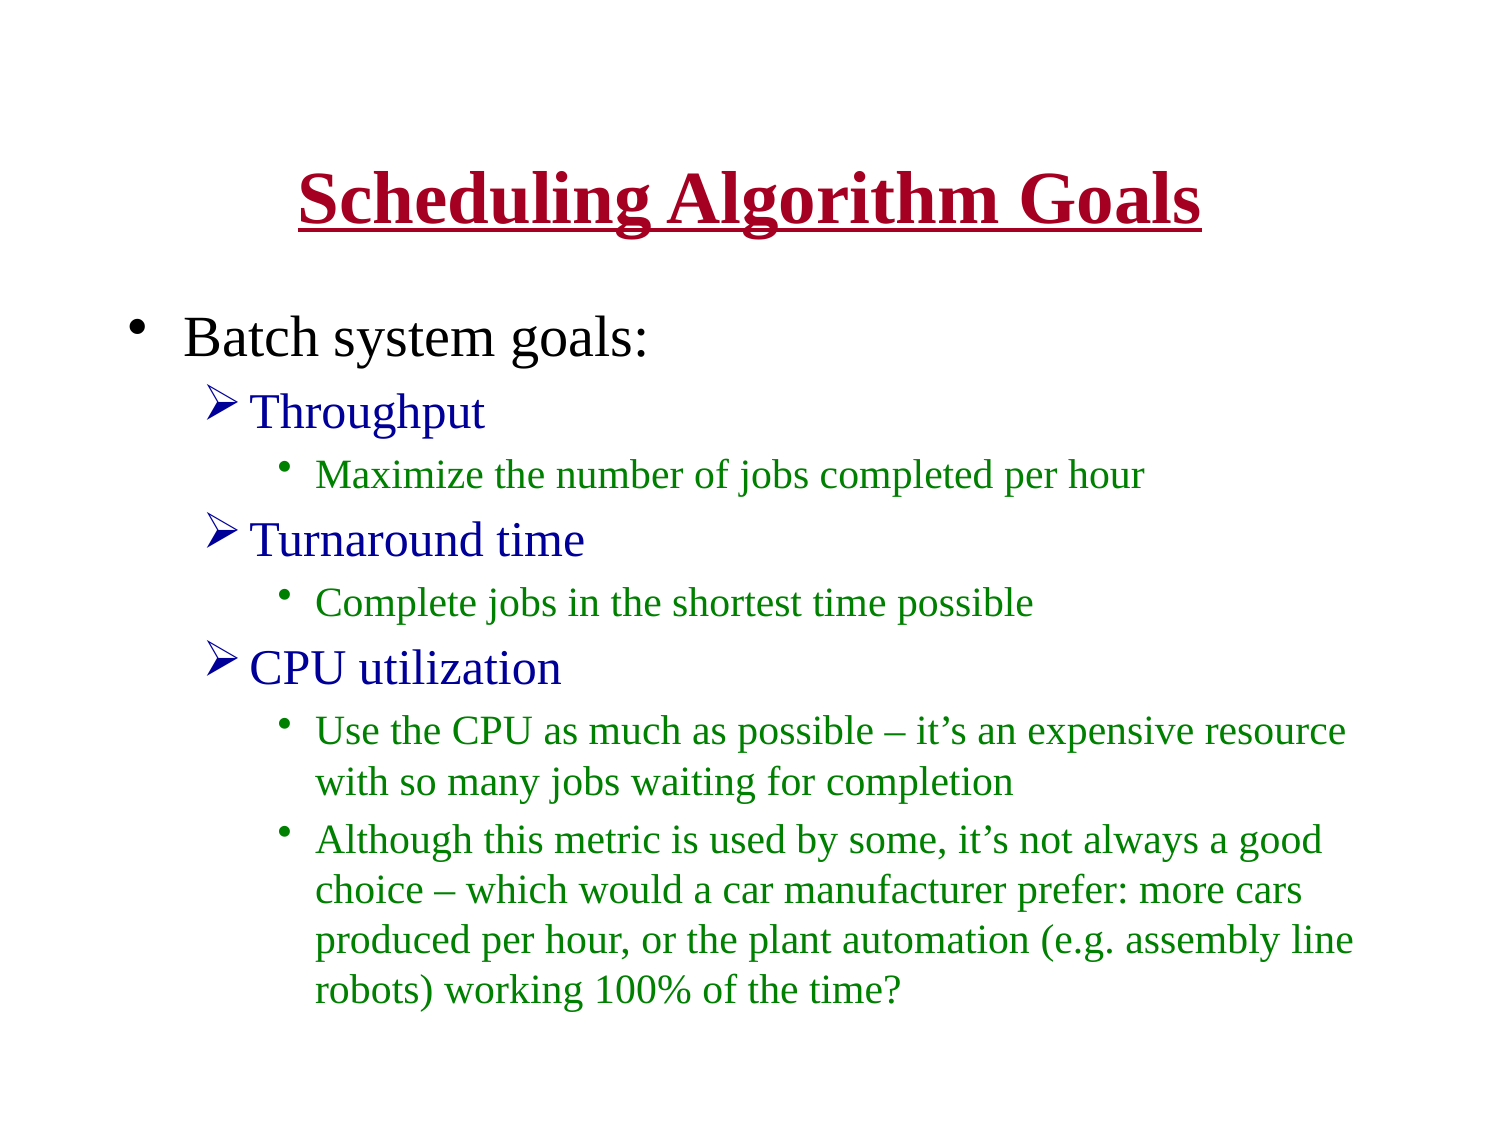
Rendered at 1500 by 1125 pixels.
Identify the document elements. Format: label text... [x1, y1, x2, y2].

list Batch system goals: Throughput Maximize the number of jobs completed per hour Turnaround time Complete jobs in the shortest time possible CPU utilization Use the CPU as much as possible – it’s an expensive resource with so many jobs waiting for completion Although this metric is used by some, it’s not always a good choice – which would a car manufacturer prefer: more cars produced per hour, or the plant automation (e.g. assembly line robots) working 100% of the time? [112, 290, 1388, 966]
title Scheduling Algorithm Goals [112, 99, 1388, 288]
